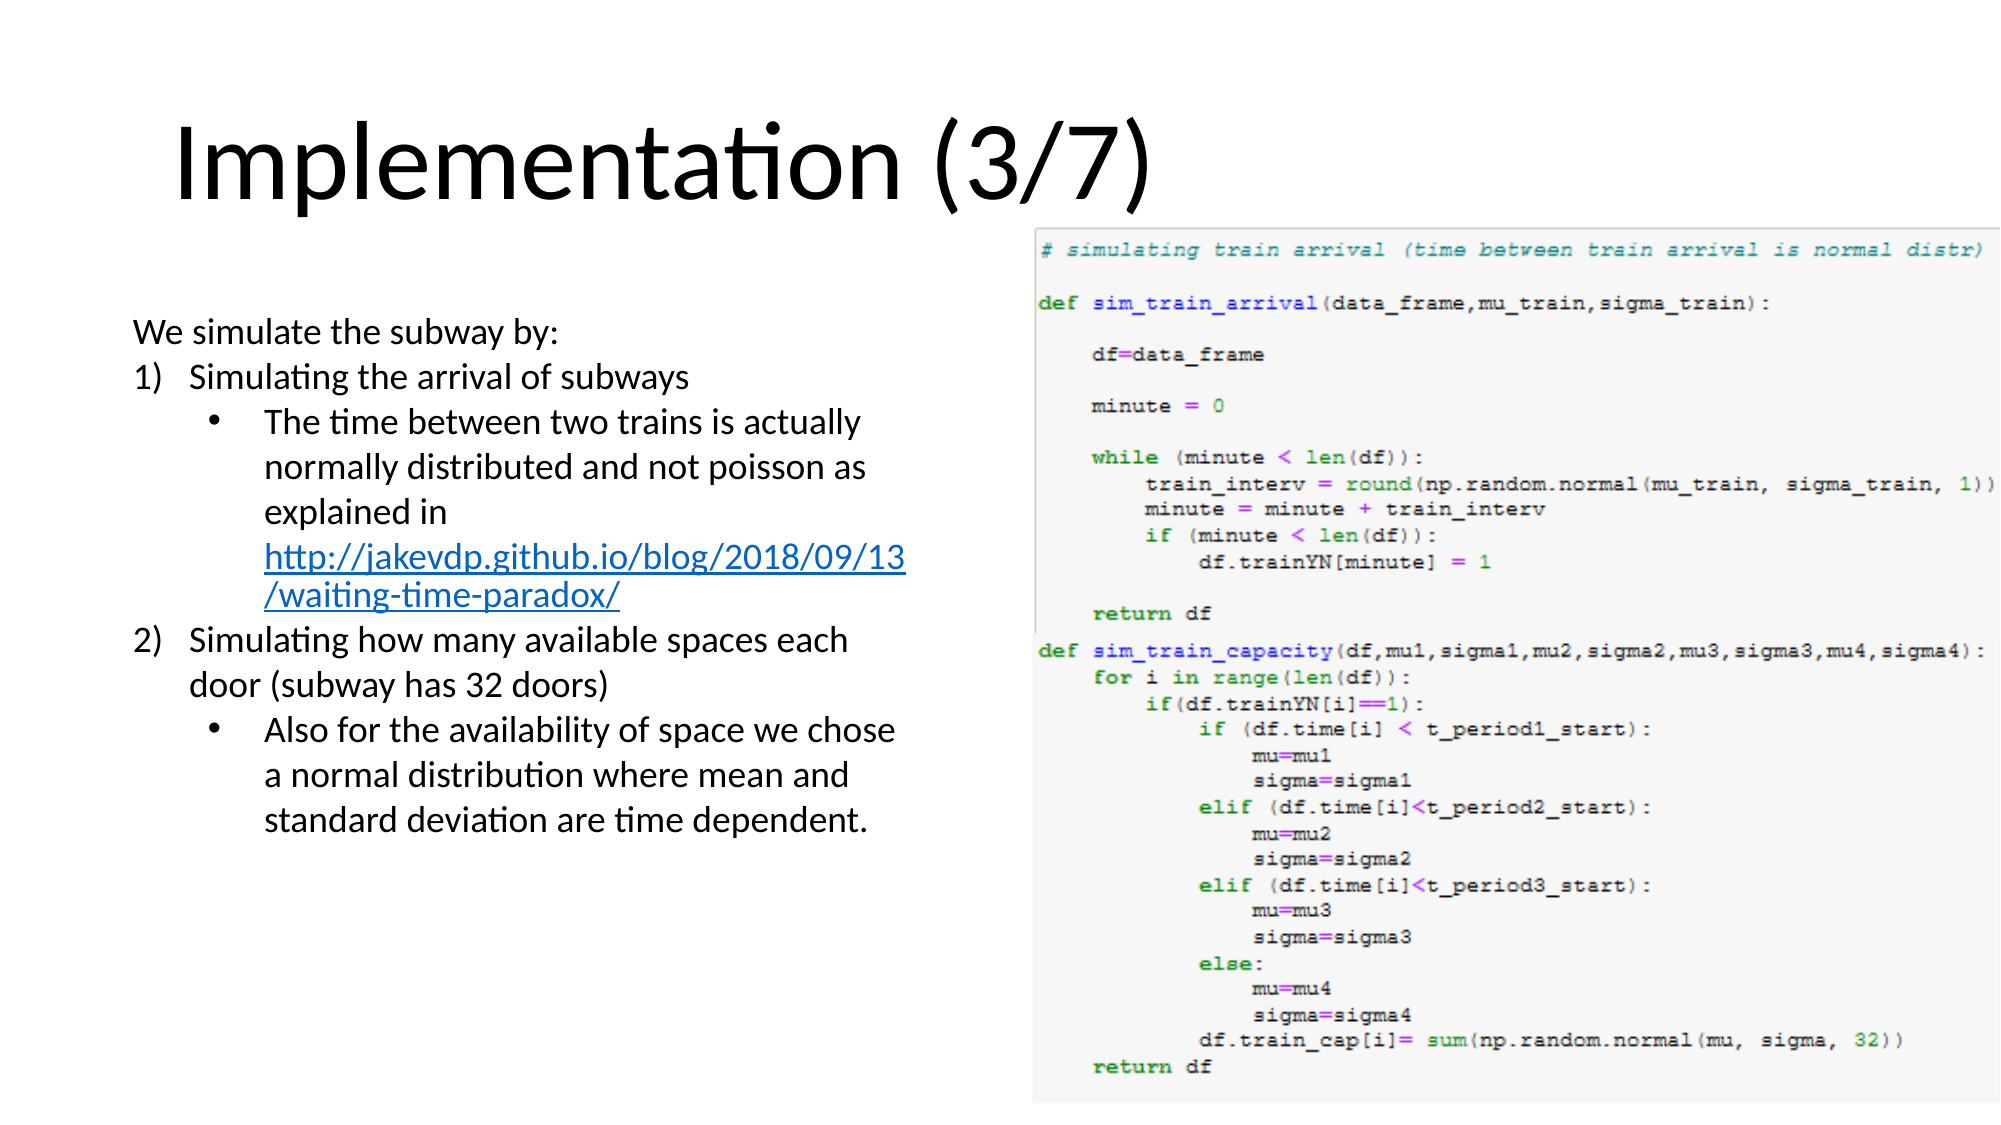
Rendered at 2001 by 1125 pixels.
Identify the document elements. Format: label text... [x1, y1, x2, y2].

picture [1031, 223, 2000, 1103]
text_box Implementation (3/7) [157, 79, 1171, 230]
text_box We simulate the subway by: Simulating the arrival of subways The time between two trains is actually normally distributed and not poisson as explained in http://jakevdp.github.io/blog/2018/09/13/waiting-time-paradox/ Simulating how many available spaces each door (subway has 32 doors) Also for the availability of space we chose a normal distribution where mean and standard deviation are time dependent. [118, 299, 932, 900]
